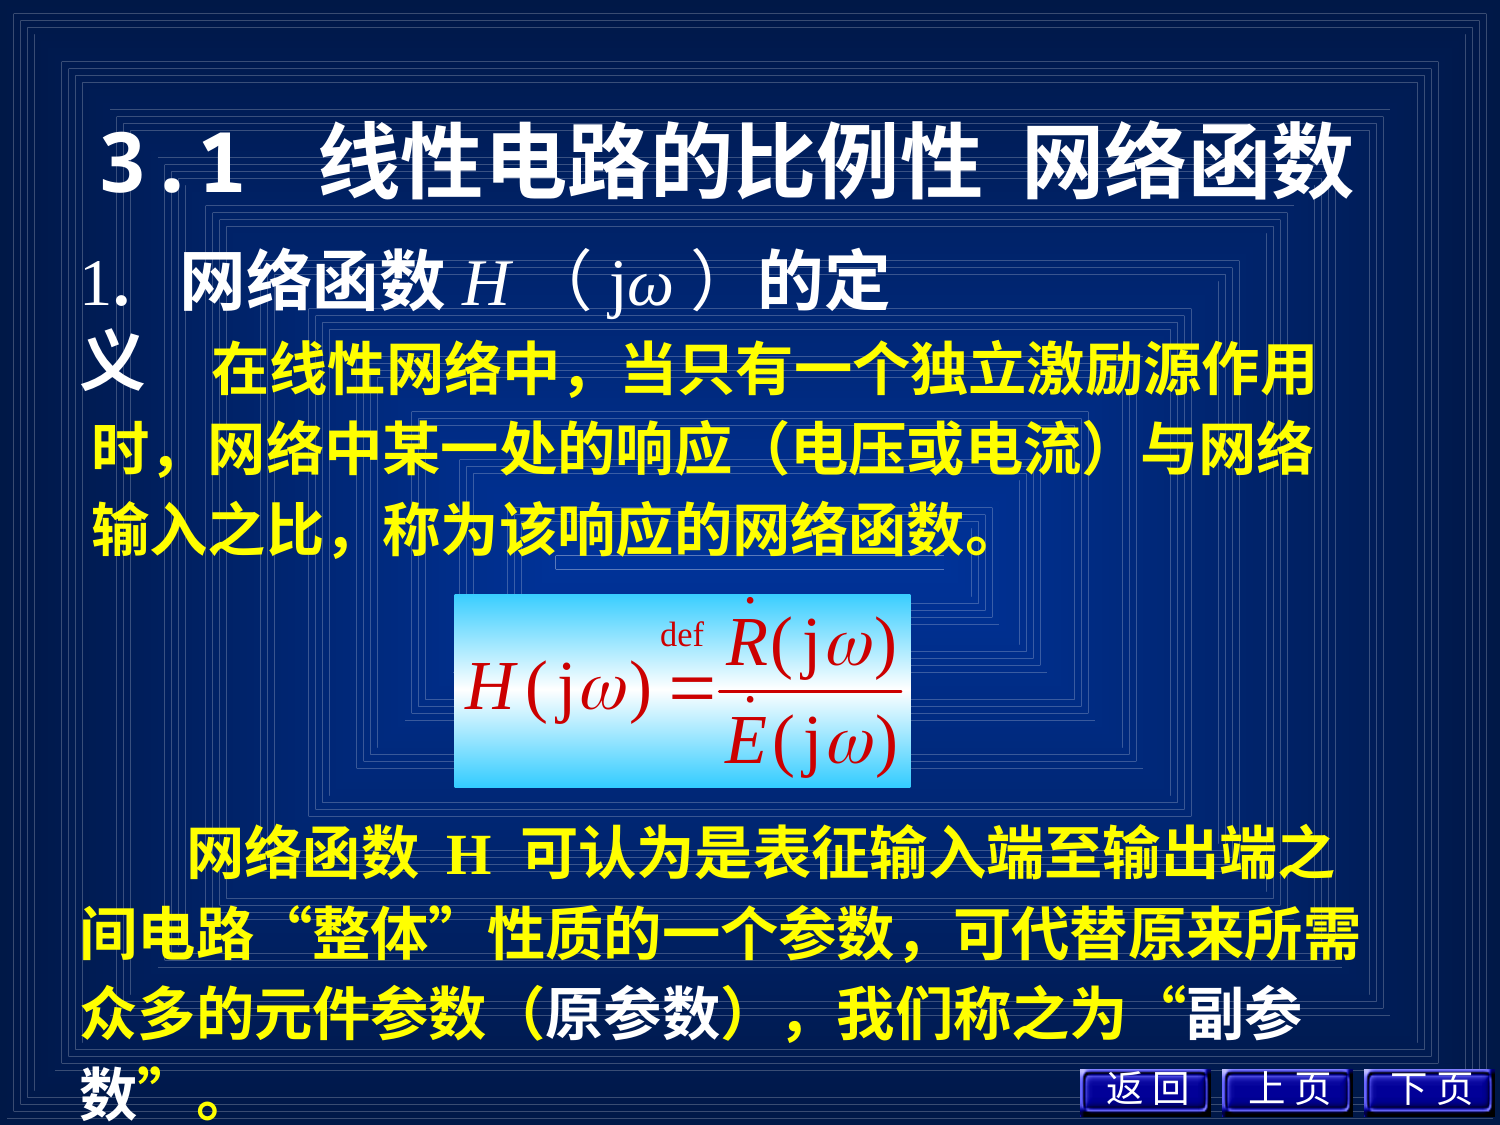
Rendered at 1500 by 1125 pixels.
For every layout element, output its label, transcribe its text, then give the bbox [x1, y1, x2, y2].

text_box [1222, 1057, 1353, 1118]
text_box 在线性网络中，当只有一个独立激励源作用时，网络中某一处的响应（电压或电流）与网络输入之比，称为该响应的网络函数。 [76, 314, 1365, 571]
text_box 3.1 线性电路的比例性 网络函数 [29, 101, 1424, 217]
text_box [1080, 1057, 1211, 1118]
text_box 1. 网络函数H（jω）的定义 [64, 231, 939, 407]
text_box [454, 593, 911, 787]
text_box 网络函数 H 可认为是表征输入端至输出端之间电路“整体”性质的一个参数，可代替原来所需众多的元件参数（原参数），我们称之为“副参数”。 [64, 798, 1388, 1125]
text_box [1364, 1057, 1495, 1118]
